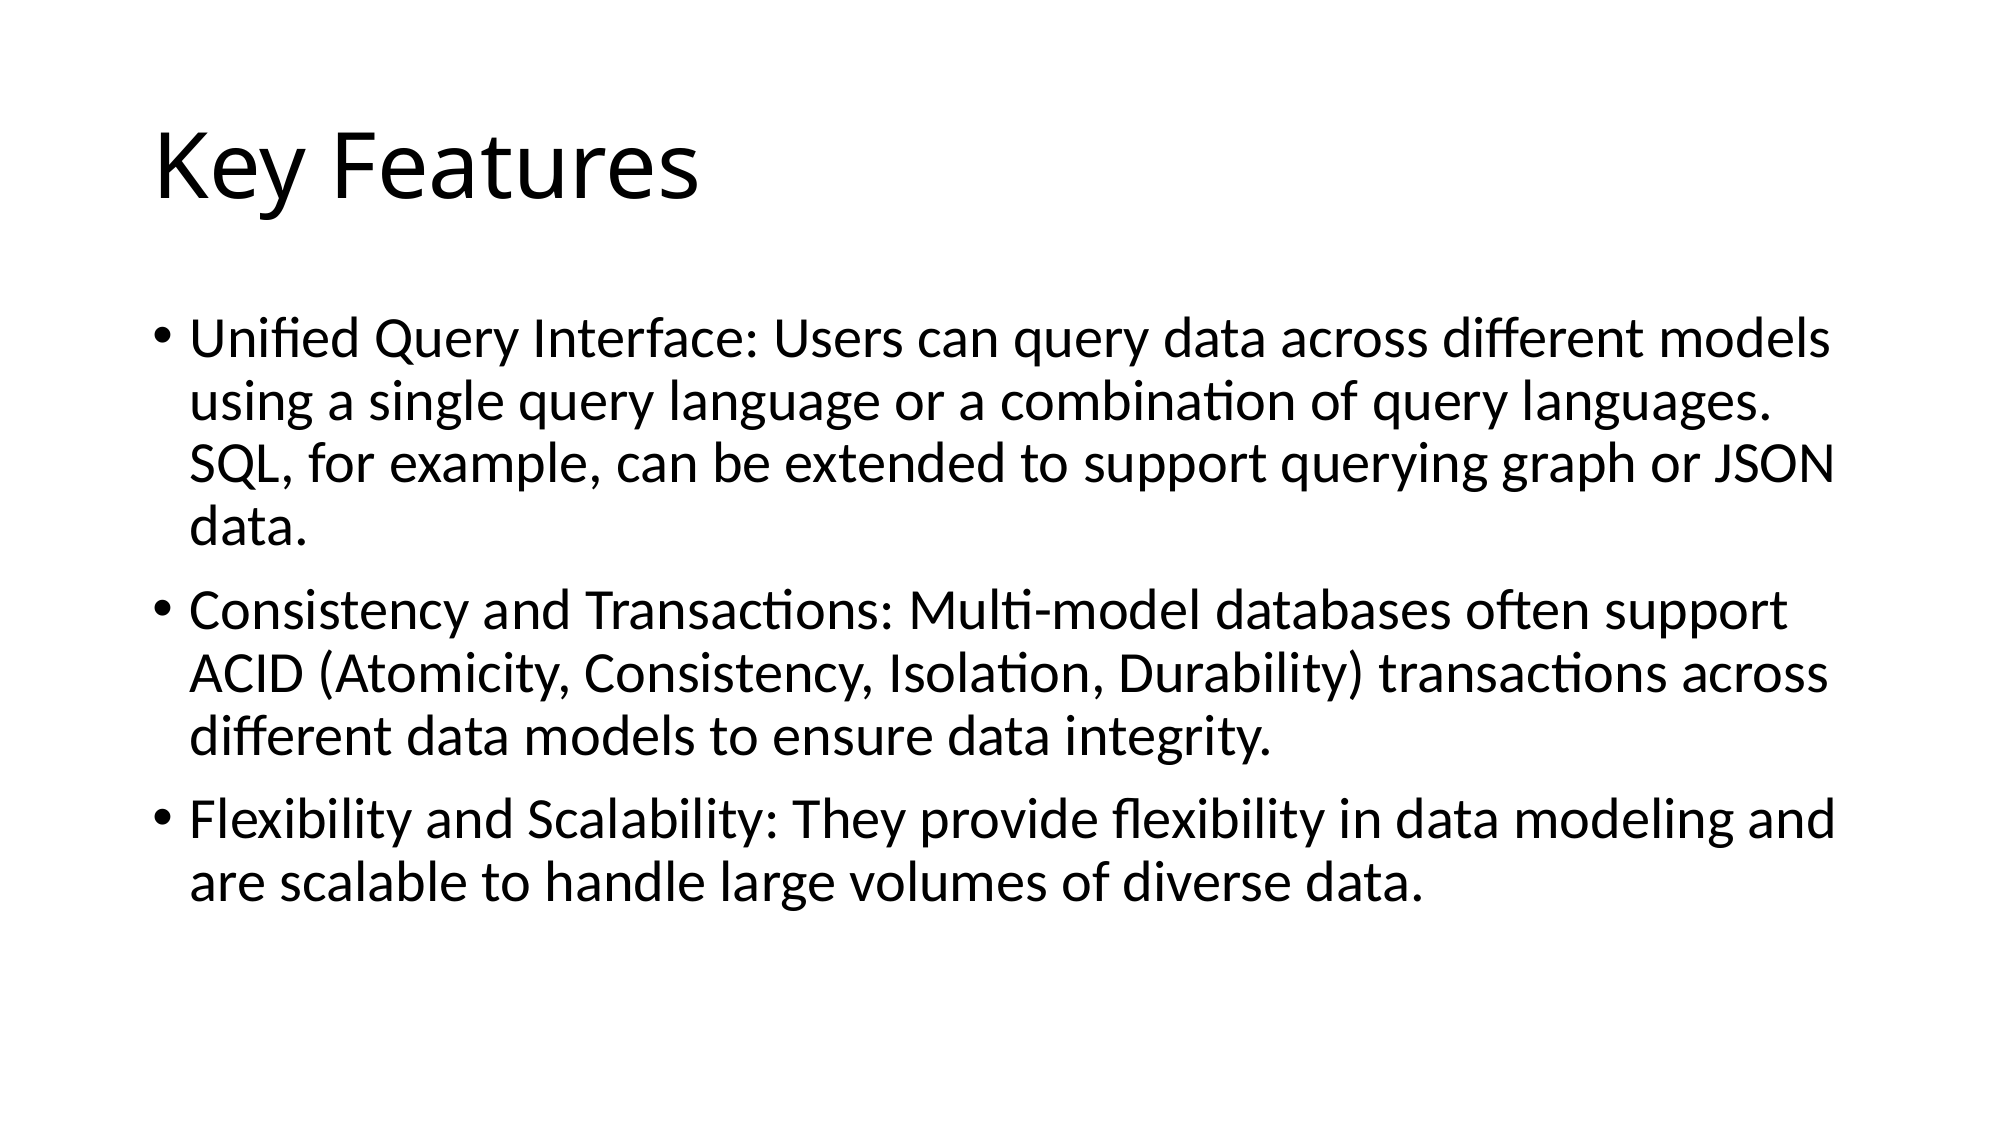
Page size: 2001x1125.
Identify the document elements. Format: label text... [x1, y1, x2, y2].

list Unified Query Interface: Users can query data across different models using a single query language or a combination of query languages. SQL, for example, can be extended to support querying graph or JSON data. Consistency and Transactions: Multi-model databases often support ACID (Atomicity, Consistency, Isolation, Durability) transactions across different data models to ensure data integrity. Flexibility and Scalability: They provide flexibility in data modeling and are scalable to handle large volumes of diverse data. [137, 299, 1863, 1014]
title Key Features [137, 59, 1863, 278]
